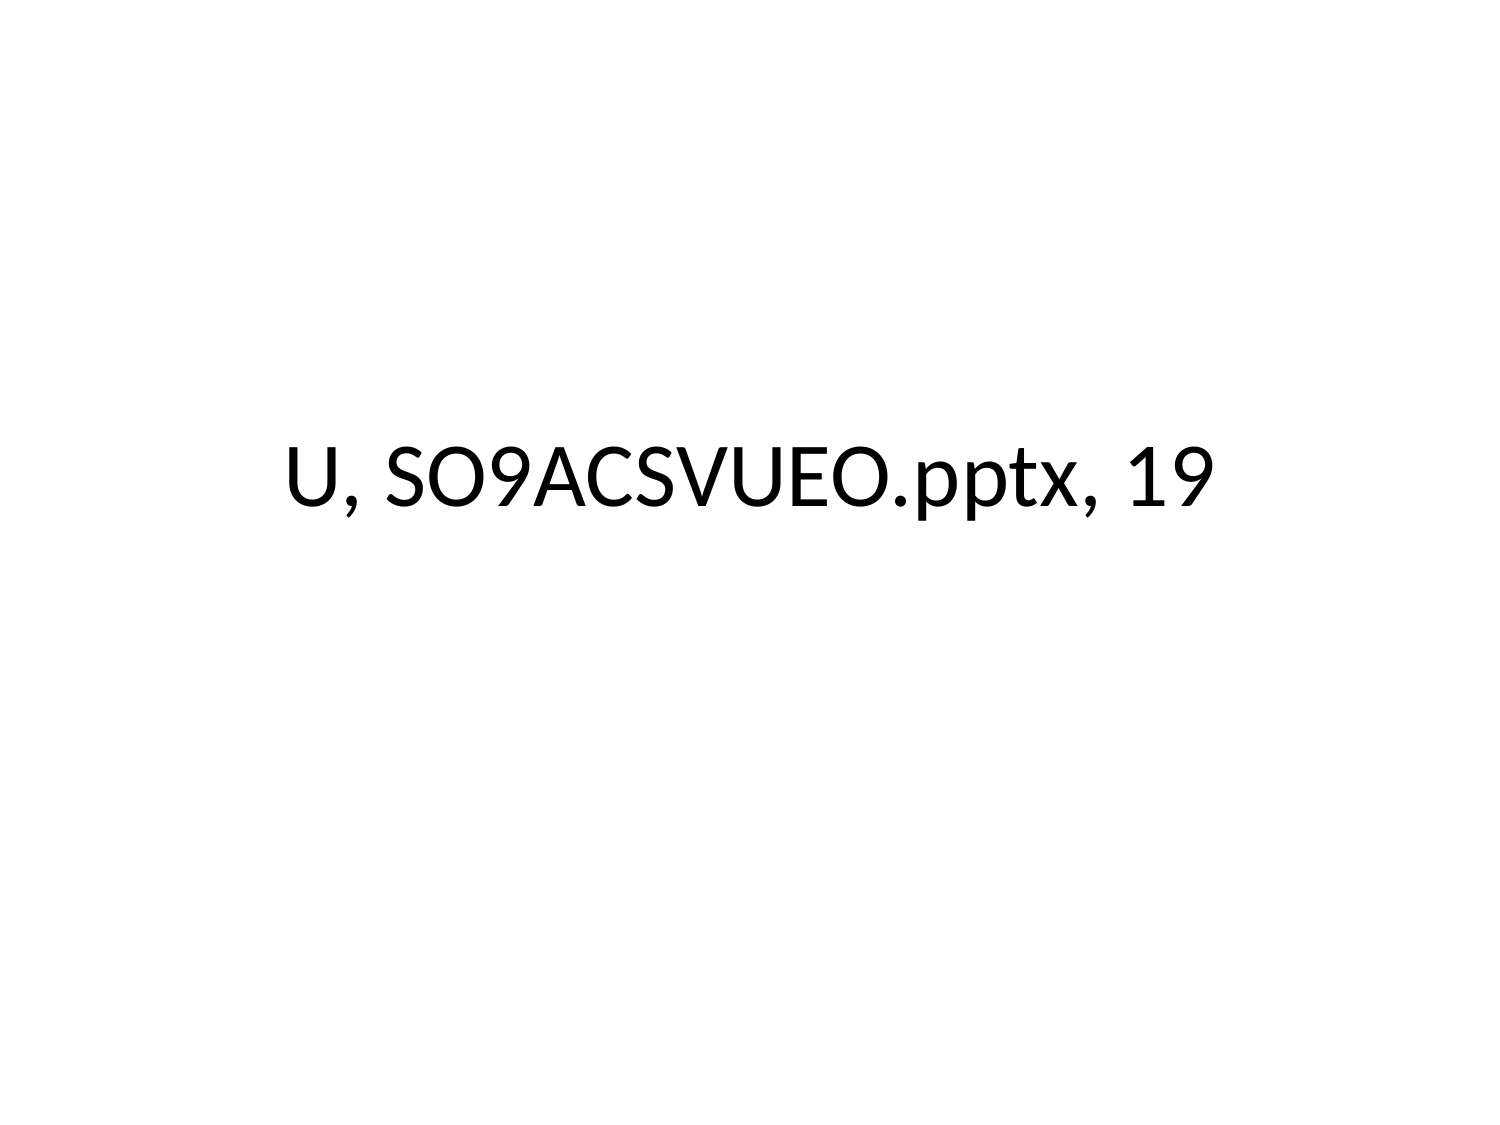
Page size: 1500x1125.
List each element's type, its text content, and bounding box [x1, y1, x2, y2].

title U, SO9ACSVUEO.pptx, 19 [112, 349, 1388, 591]
